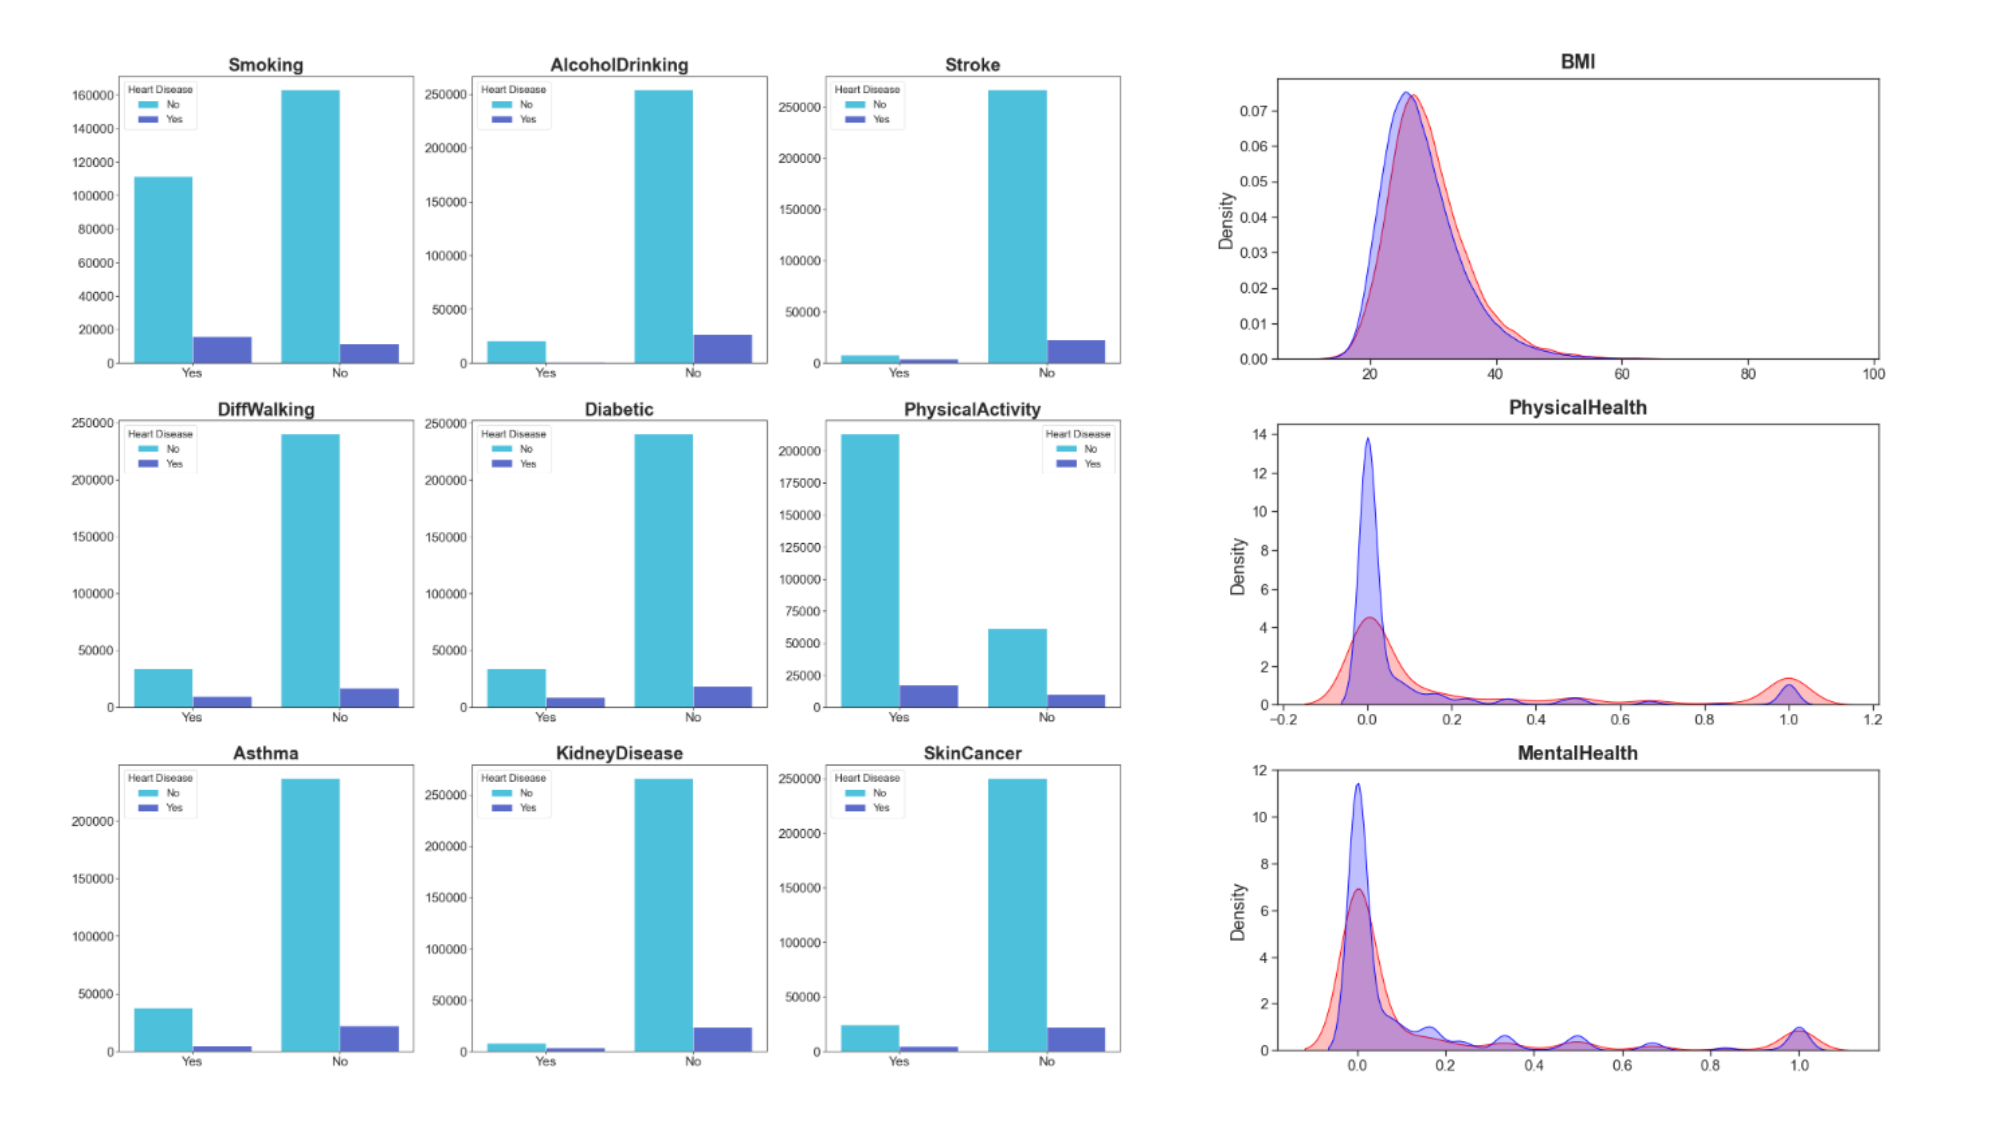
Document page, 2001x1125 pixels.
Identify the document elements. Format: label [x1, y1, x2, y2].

picture [65, 49, 1136, 1076]
picture [1207, 42, 1903, 1083]
